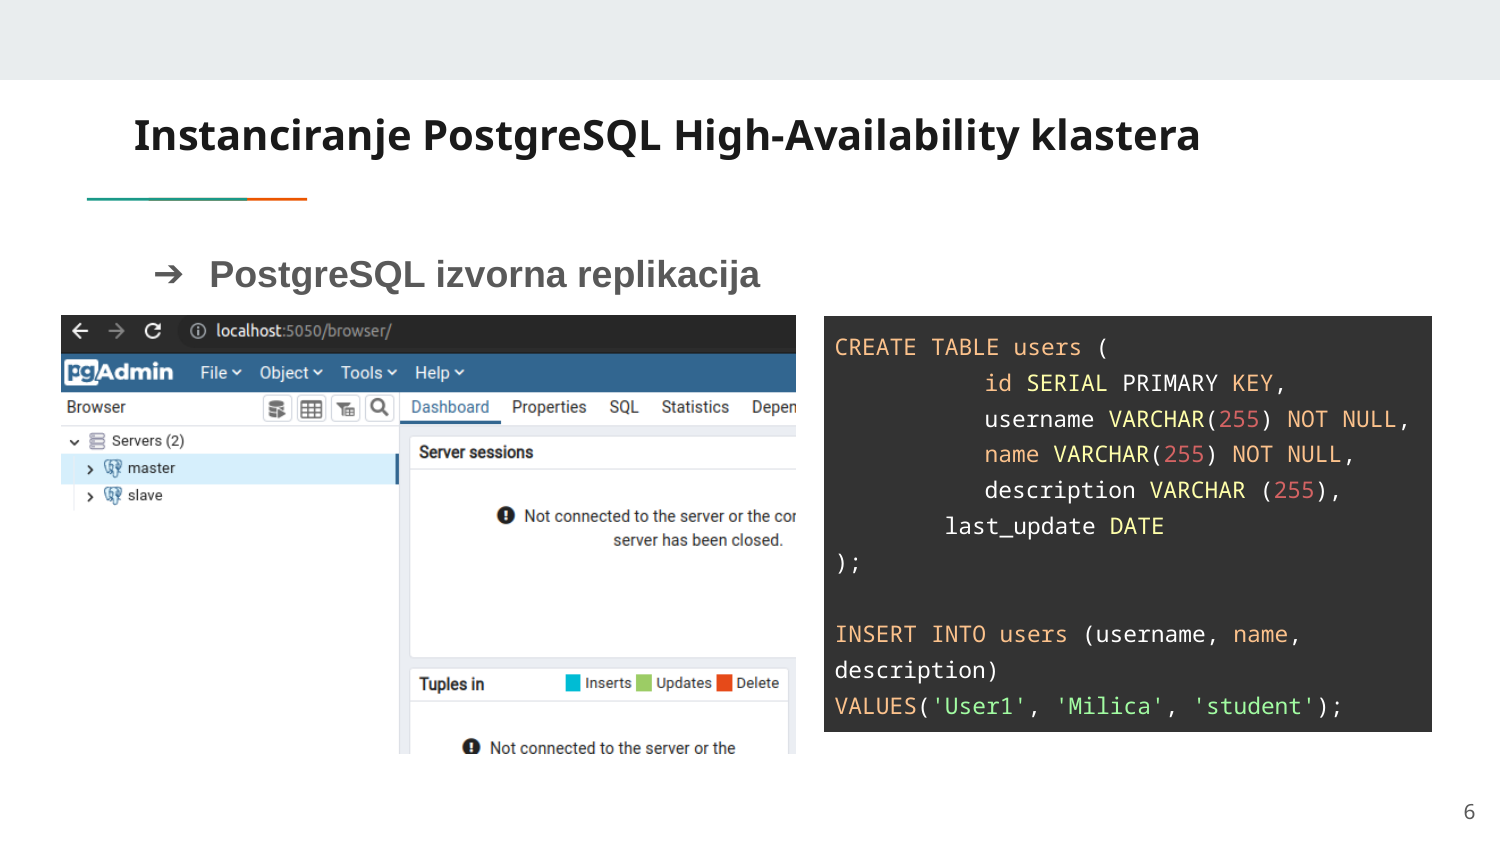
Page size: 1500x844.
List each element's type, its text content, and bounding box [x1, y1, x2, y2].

picture [61, 315, 796, 754]
slide_number ‹#› [1400, 779, 1491, 844]
table_header CREATE TABLE users ( id SERIAL PRIMARY KEY, username VARCHAR(255) NOT NULL, name VARCHAR(255) NOT NULL, description VARCHAR (255), last_update DATE ); INSERT INTO users (username, name, description) VALUES('User1', 'Milica', 'student'); [824, 316, 1432, 732]
list PostgreSQL izvorna replikacija [119, 217, 1381, 801]
title Instanciranje PostgreSQL High-Availability klastera [119, 90, 1381, 179]
